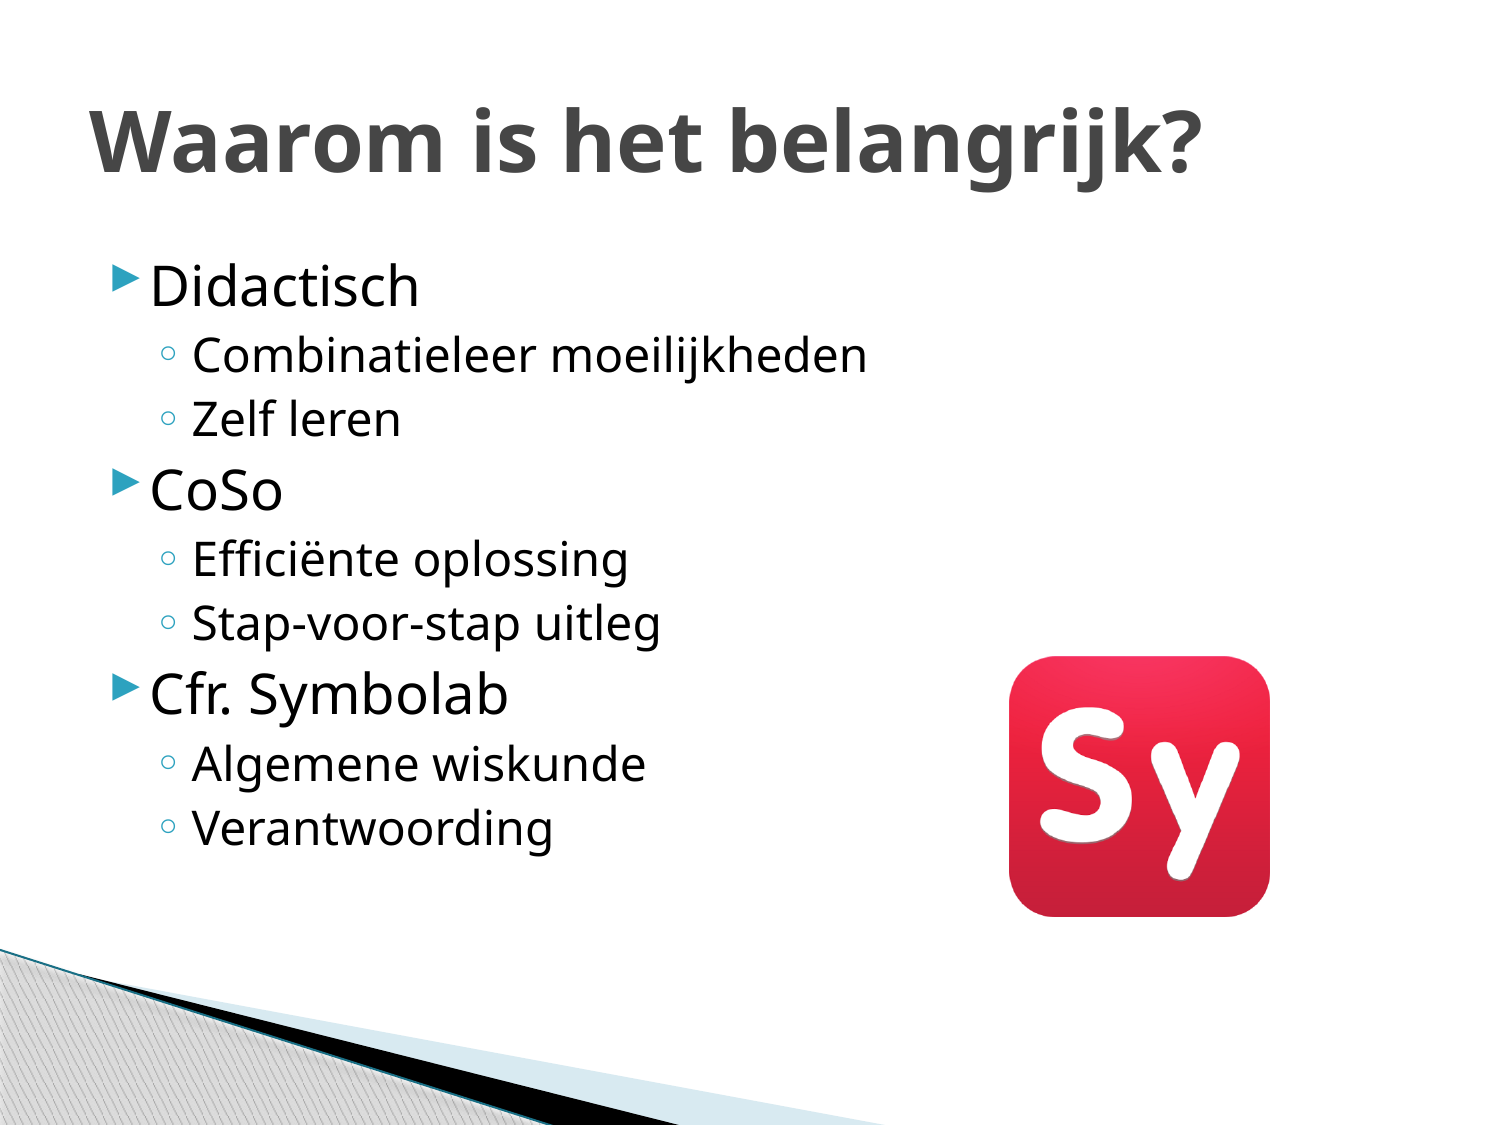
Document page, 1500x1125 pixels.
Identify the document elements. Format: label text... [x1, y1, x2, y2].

picture [1008, 655, 1270, 917]
list Didactisch Combinatieleer moeilijkheden Zelf leren CoSo Efficiënte oplossing Stap-voor-stap uitleg Cfr. Symbolab Algemene wiskunde Verantwoording [75, 243, 1425, 986]
title Waarom is het belangrijk? [75, 45, 1425, 233]
